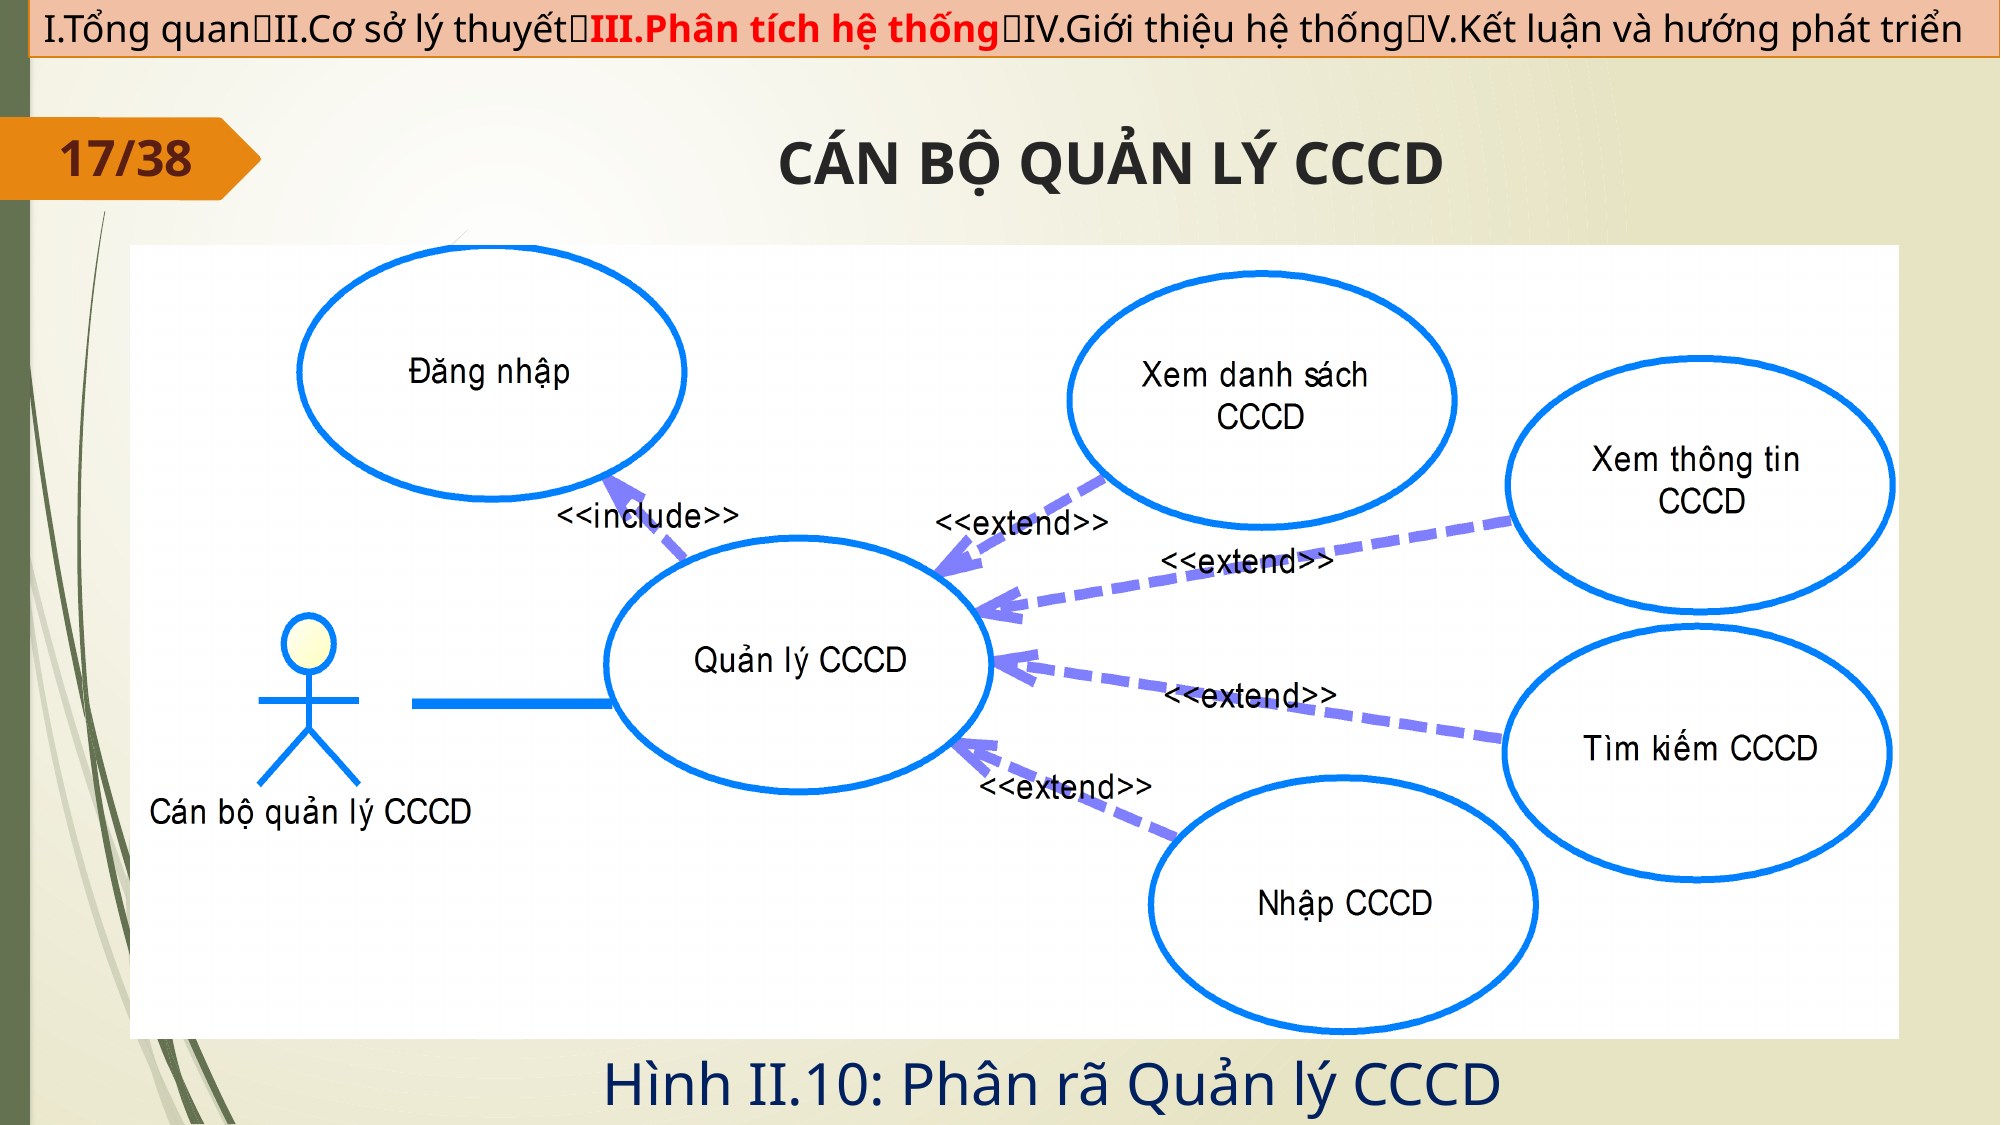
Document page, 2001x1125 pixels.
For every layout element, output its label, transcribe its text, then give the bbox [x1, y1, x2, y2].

text_box I.Tổng quanII.Cơ sở lý thuyếtIII.Phân tích hệ thốngIV.Giới thiệu hệ thốngV.Kết luận và hướng phát triển [28, 0, 2000, 58]
text_box 17/38 [43, 118, 224, 194]
text_box Hình II.10: Phân rã Quản lý CCCD [323, 1048, 1783, 1125]
picture [130, 245, 1899, 1039]
text_box CÁN BỘ QUẢN LÝ CCCD [324, 118, 1899, 244]
